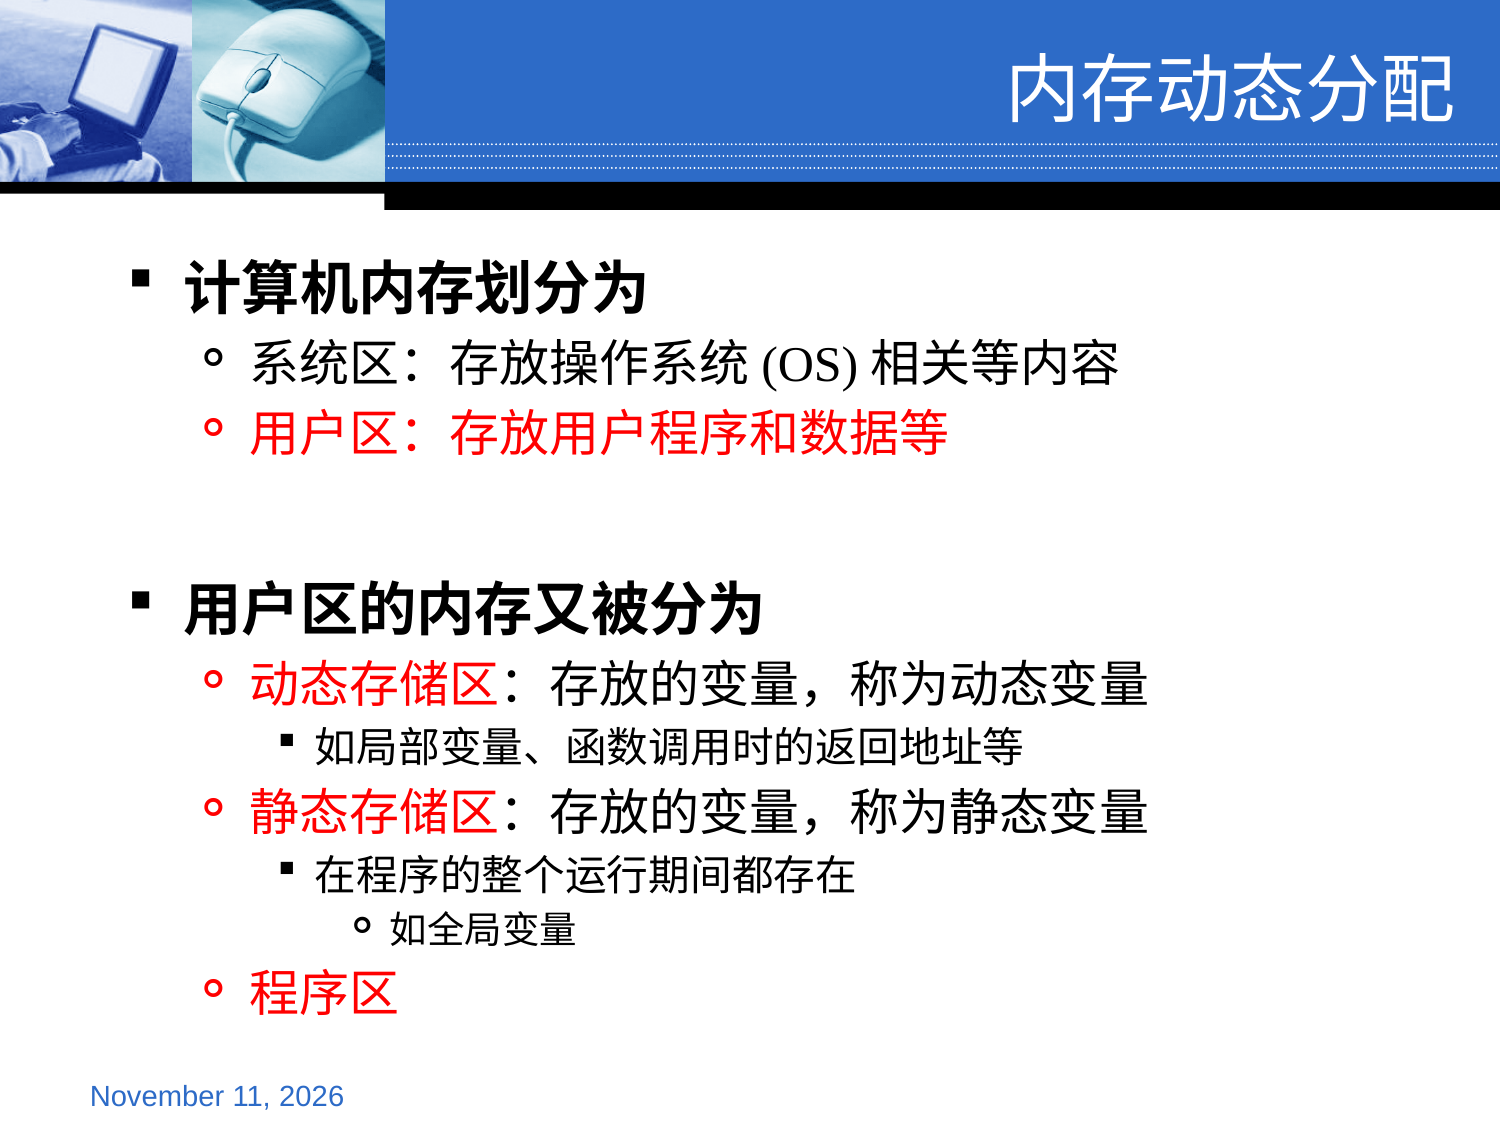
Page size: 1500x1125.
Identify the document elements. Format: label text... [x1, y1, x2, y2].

picture [0, 0, 385, 181]
list 计算机内存划分为 系统区：存放操作系统(OS)相关等内容 用户区：存放用户程序和数据等 用户区的内存又被分为 动态存储区：存放的变量，称为动态变量 如局部变量、函数调用时的返回地址等 静态存储区：存放的变量，称为静态变量 在程序的整个运行期间都存在 如全局变量 程序区 [112, 243, 1463, 1035]
text_box 内存动态分配 [432, 42, 1471, 131]
text_box [75, 1069, 425, 1110]
